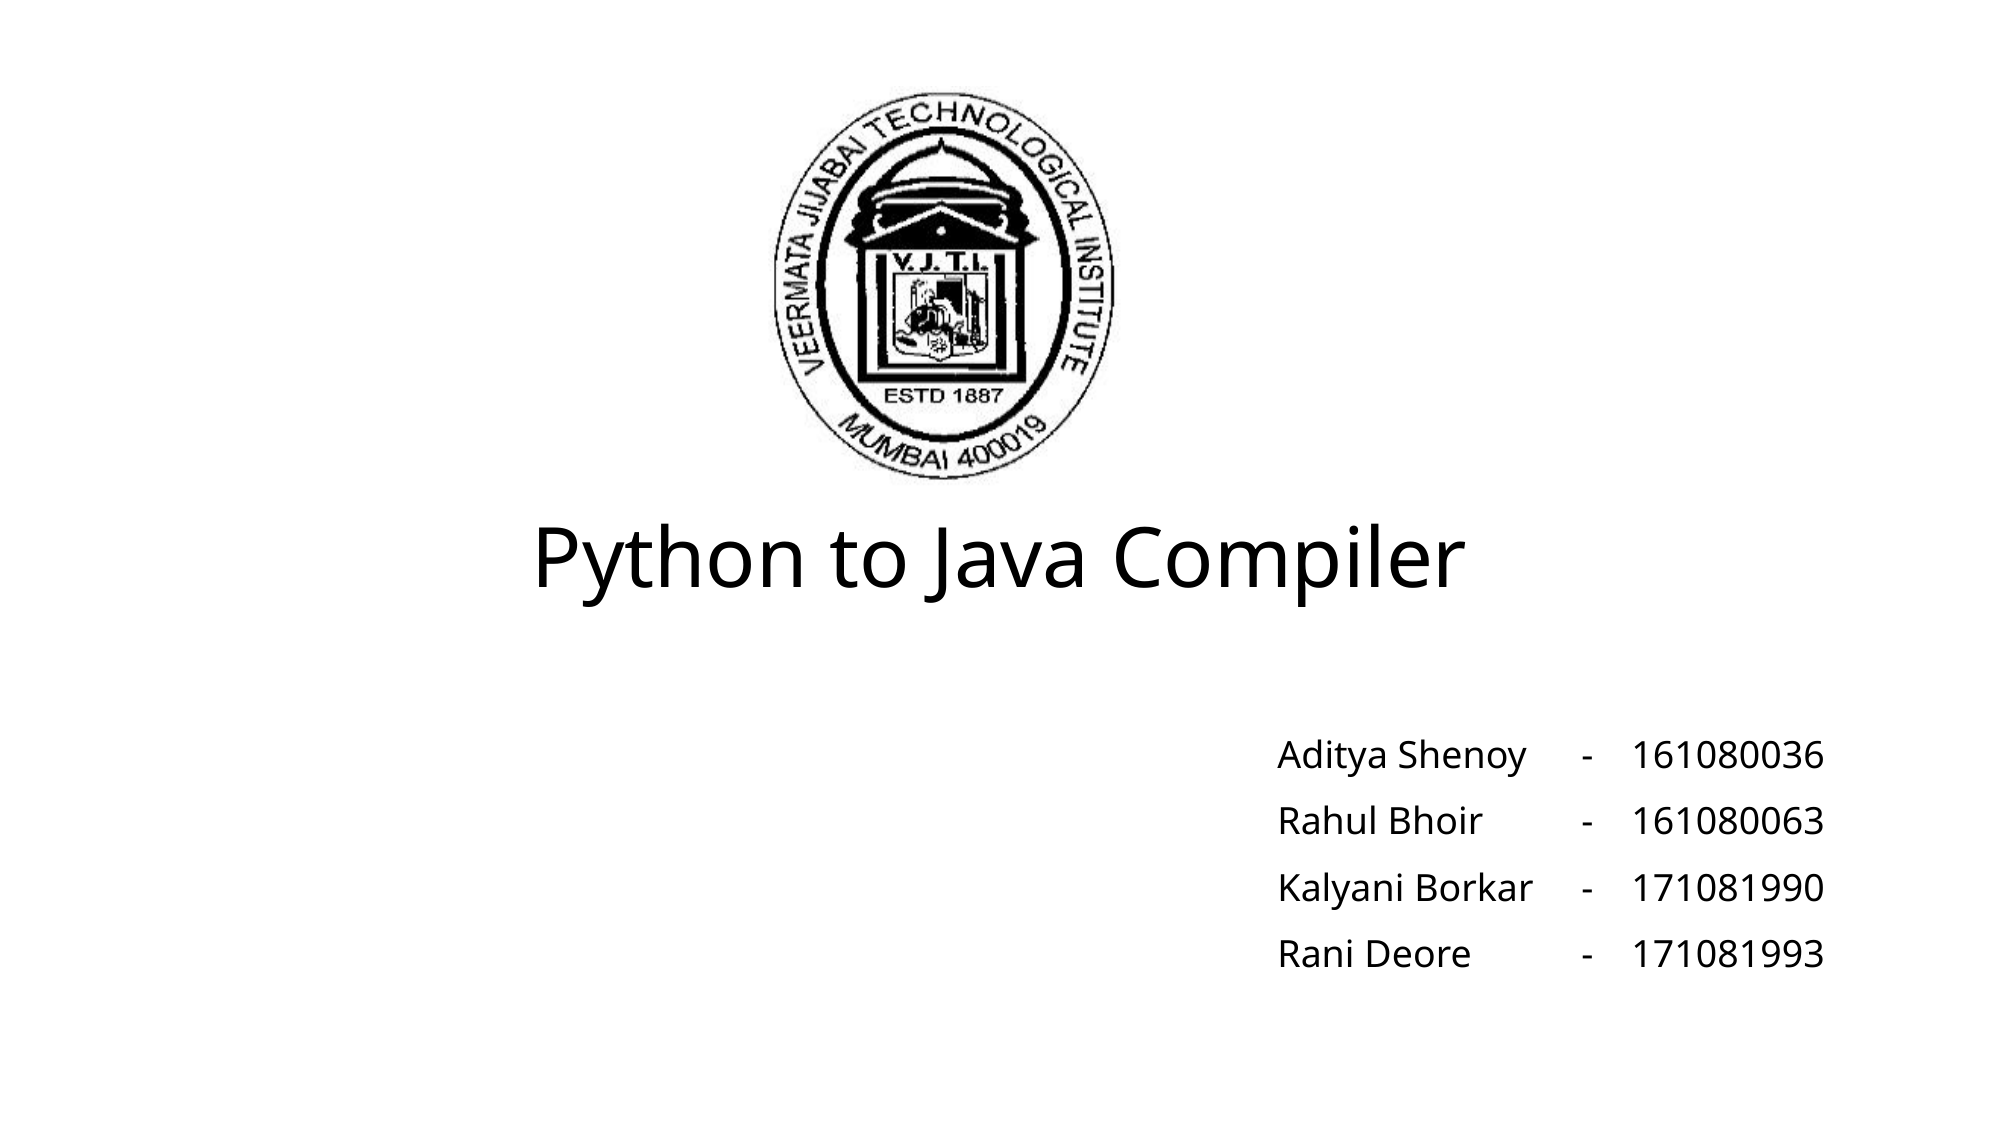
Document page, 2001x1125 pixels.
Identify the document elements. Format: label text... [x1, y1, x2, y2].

table_cell 161080063 [1616, 787, 1844, 853]
table_cell Rani Deore [1262, 920, 1566, 986]
table_cell Kalyani Borkar [1262, 853, 1566, 920]
table_cell Rahul Bhoir [1262, 787, 1566, 853]
table_cell - [1566, 920, 1616, 986]
table_header - [1566, 721, 1616, 787]
subtitle Python to Java Compiler [163, 507, 1837, 618]
table_cell 171081993 [1616, 920, 1844, 986]
table_cell - [1566, 787, 1616, 853]
table_header 161080036 [1616, 721, 1844, 787]
table_cell 171081990 [1616, 853, 1844, 920]
table_cell - [1566, 853, 1616, 920]
table_header Aditya Shenoy [1262, 721, 1566, 787]
picture [720, 86, 1175, 487]
